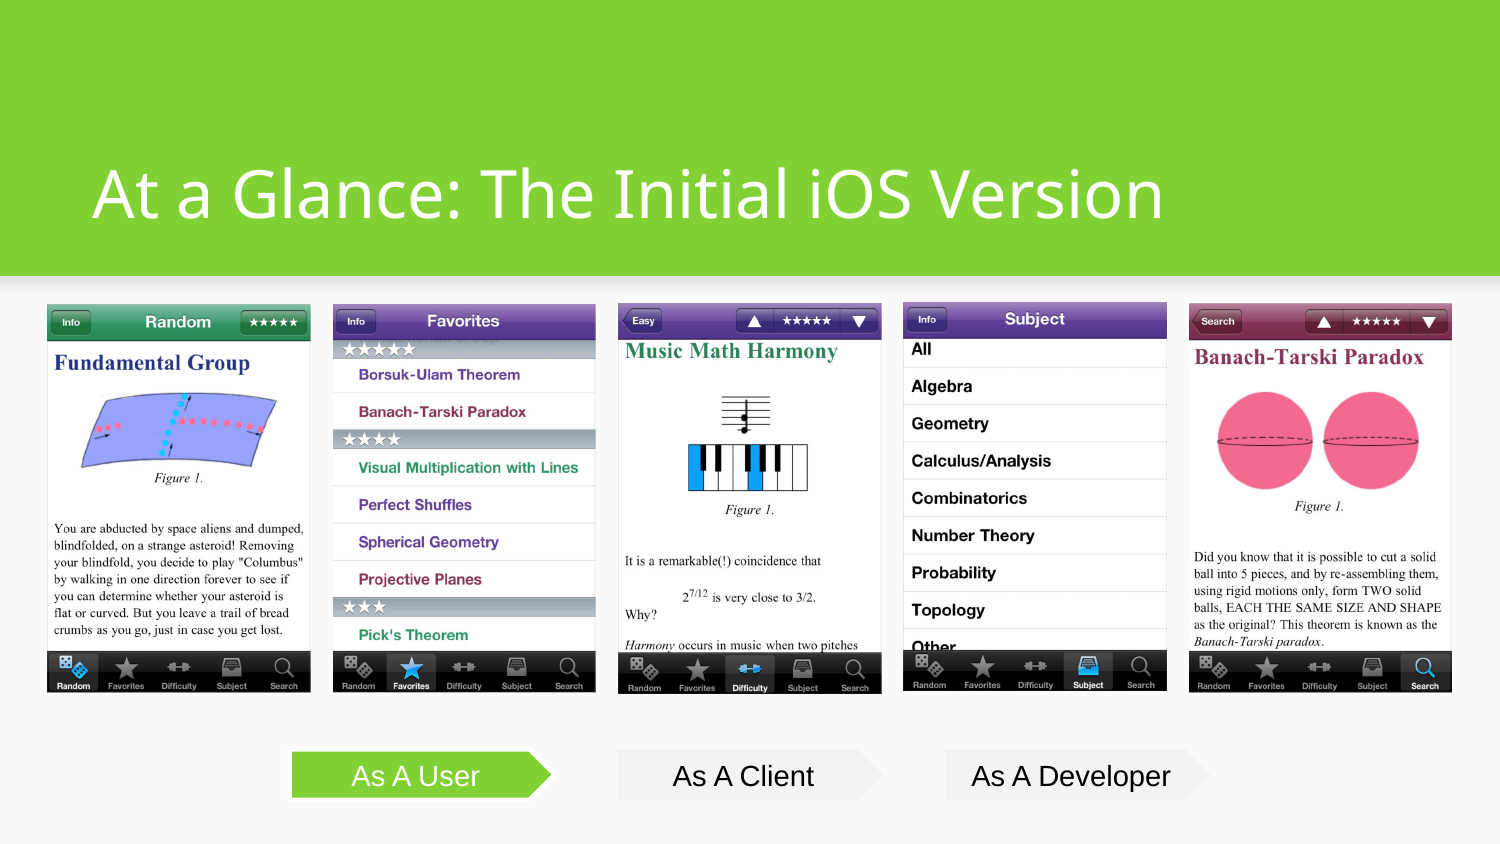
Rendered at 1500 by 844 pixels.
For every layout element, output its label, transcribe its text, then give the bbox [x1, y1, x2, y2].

picture [47, 304, 311, 694]
picture [332, 304, 597, 694]
title At a Glance: The Initial iOS Version [77, 121, 1427, 248]
text_box As A User [289, 749, 555, 800]
text_box As A Developer [945, 749, 1211, 800]
picture [1189, 302, 1453, 694]
picture [903, 302, 1168, 691]
text_box As A Client [617, 749, 883, 800]
picture [618, 302, 882, 695]
